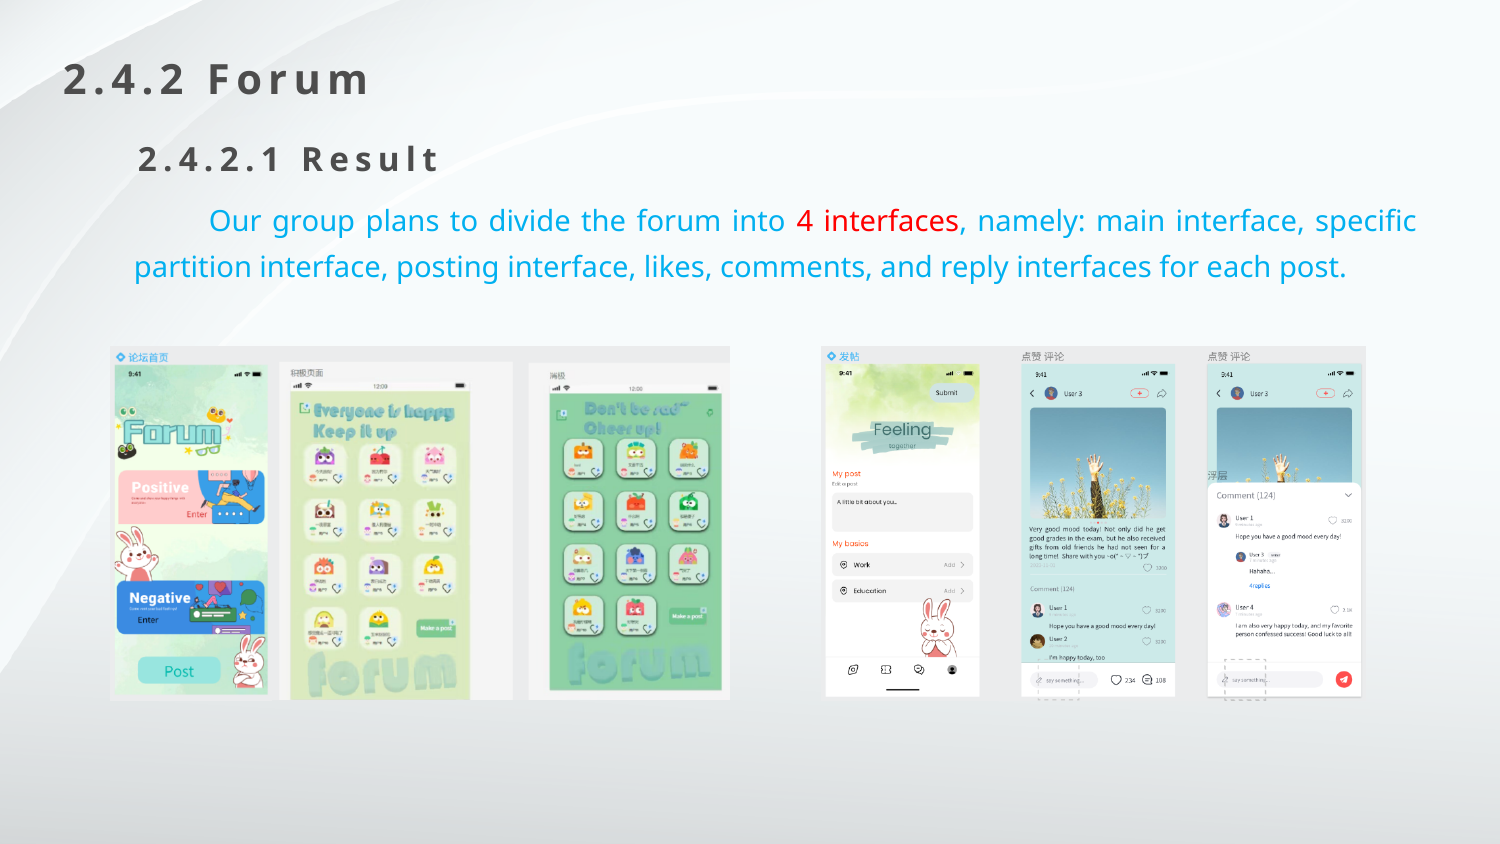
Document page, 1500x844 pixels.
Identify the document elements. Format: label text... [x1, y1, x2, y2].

picture [0, 0, 1500, 844]
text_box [110, 346, 730, 701]
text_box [48, 45, 1055, 619]
text_box Our group plans to divide the forum into 4 interfaces, namely: main interface, specific partition interface, posting interface, likes, comments, and reply interfaces for each post. [1055, 184, 1432, 306]
